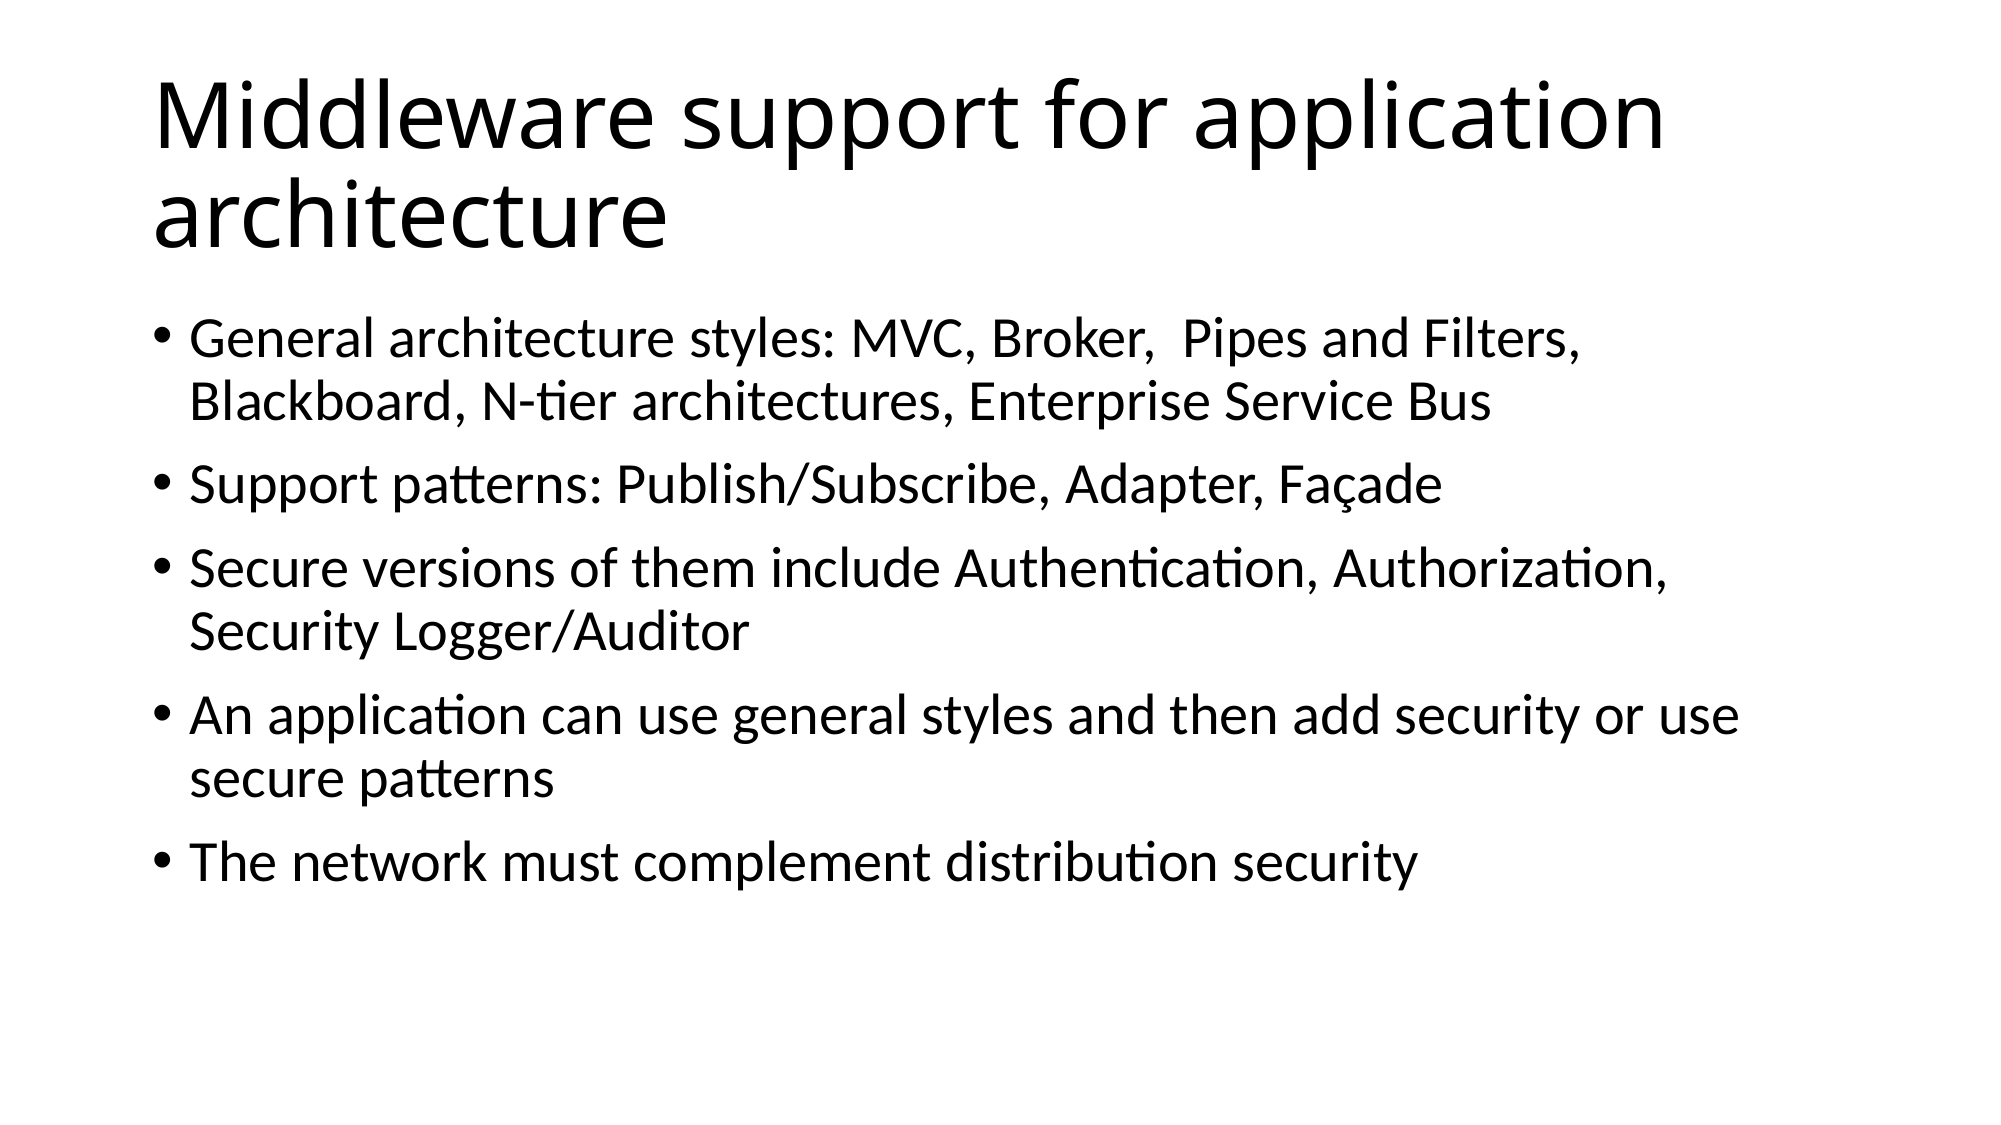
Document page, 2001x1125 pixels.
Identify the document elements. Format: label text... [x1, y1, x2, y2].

list General architecture styles: MVC, Broker, Pipes and Filters, Blackboard, N-tier architectures, Enterprise Service Bus Support patterns: Publish/Subscribe, Adapter, Façade Secure versions of them include Authentication, Authorization, Security Logger/Auditor An application can use general styles and then add security or use secure patterns The network must complement distribution security [137, 299, 1863, 1014]
title Middleware support for application architecture [137, 59, 1863, 278]
